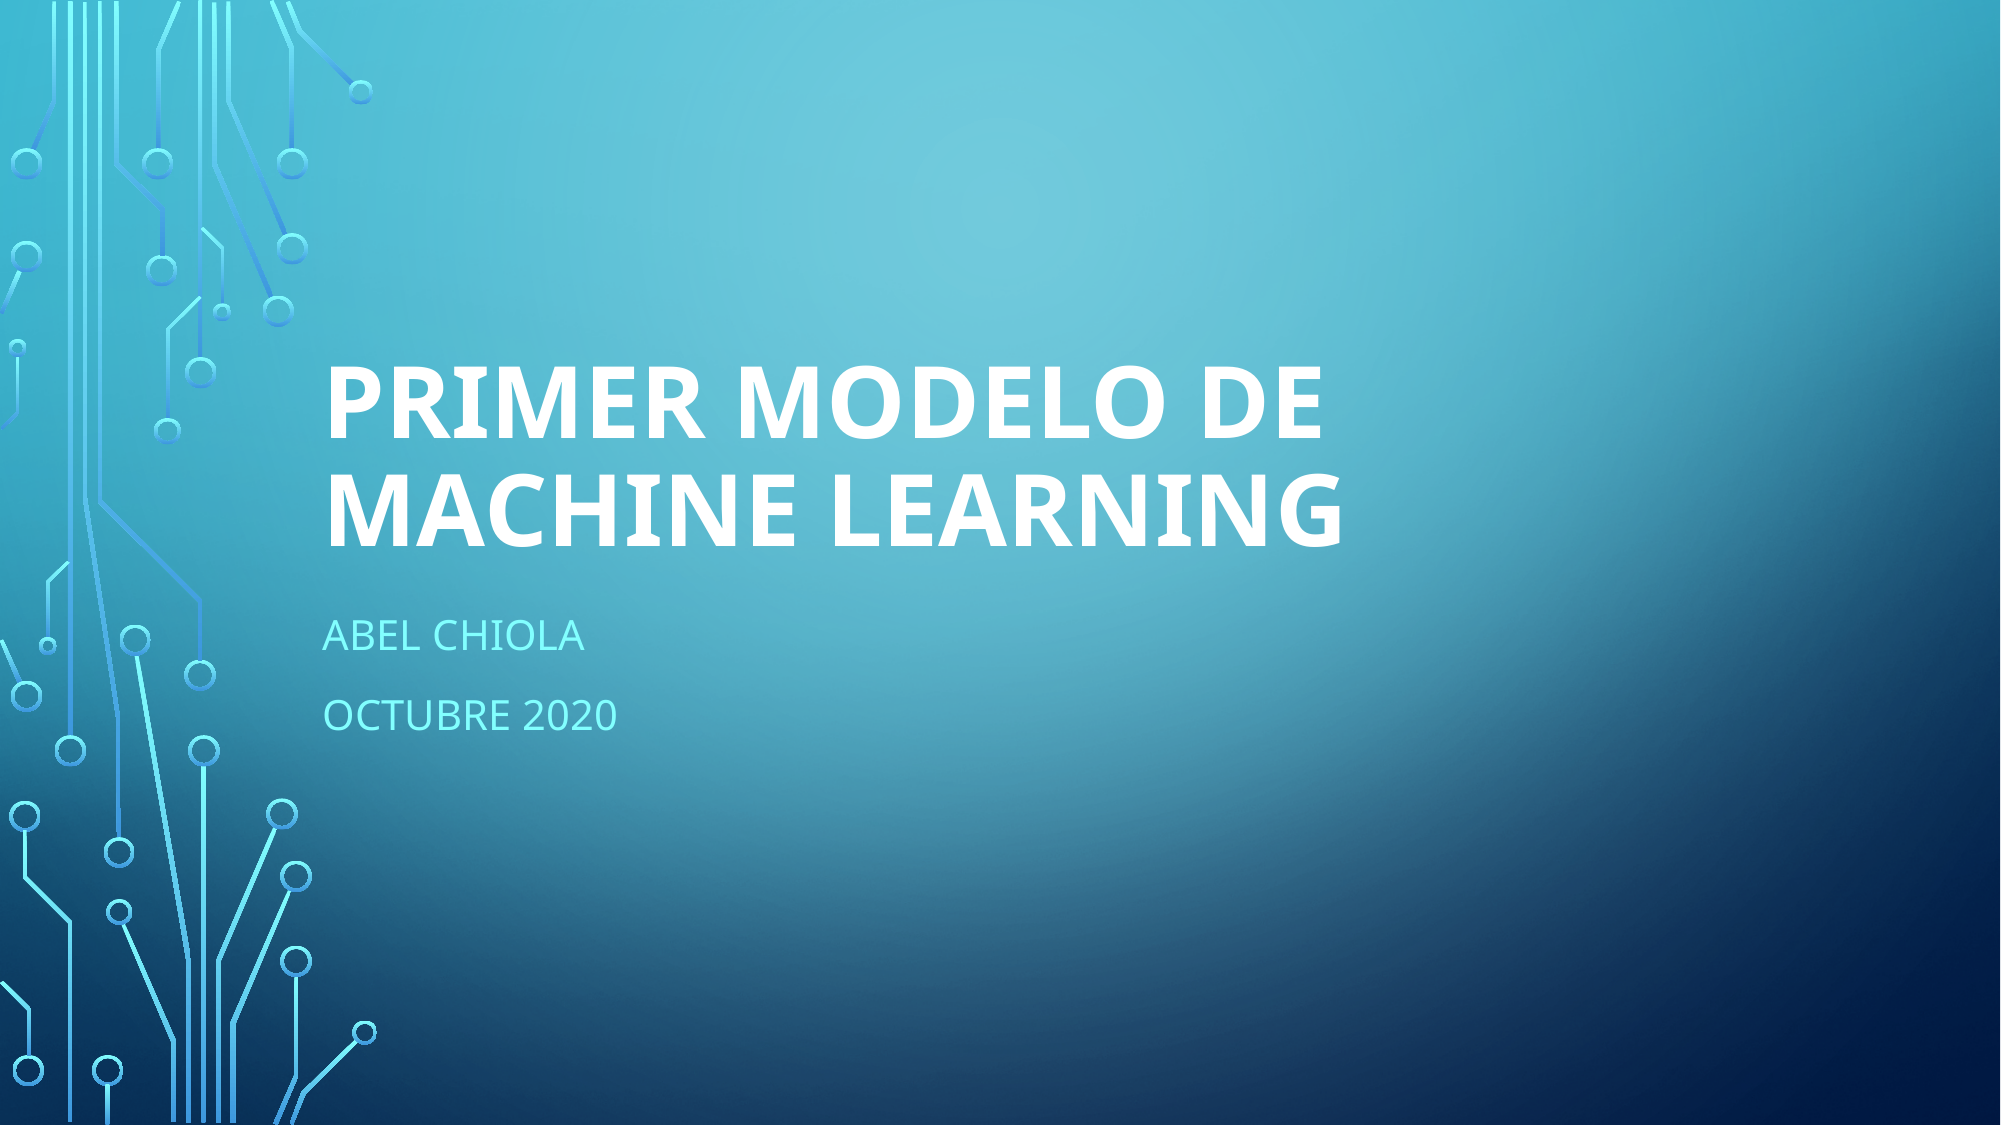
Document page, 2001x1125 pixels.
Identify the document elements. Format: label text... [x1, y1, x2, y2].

title Primer modelo de Machine Learning [307, 184, 1750, 576]
subtitle Abel Chiola Octubre 2020 [307, 590, 1750, 863]
